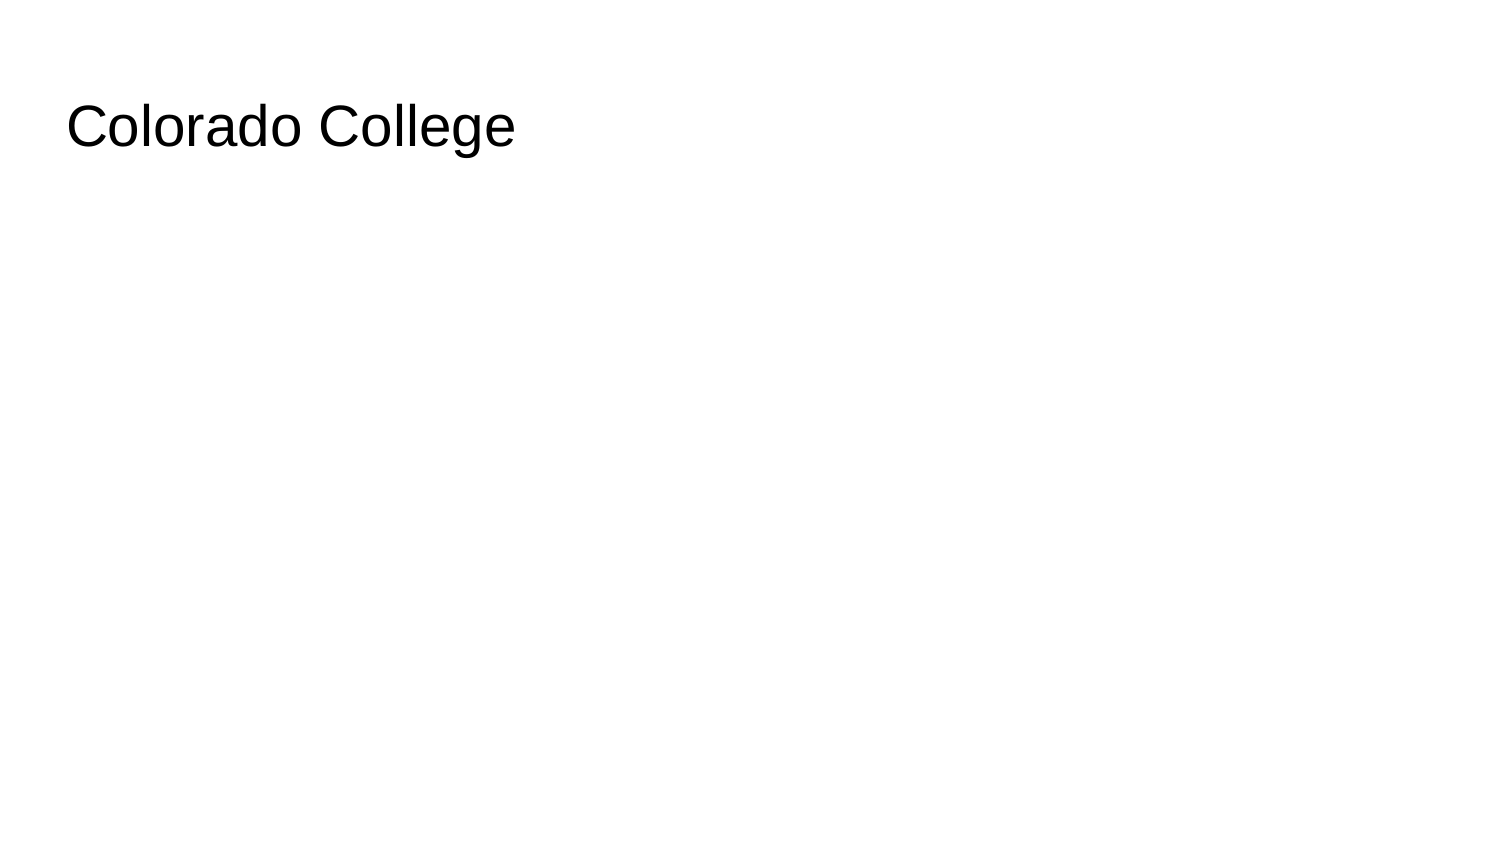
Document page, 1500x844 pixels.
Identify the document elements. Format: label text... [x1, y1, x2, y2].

title Colorado College [51, 72, 1449, 167]
